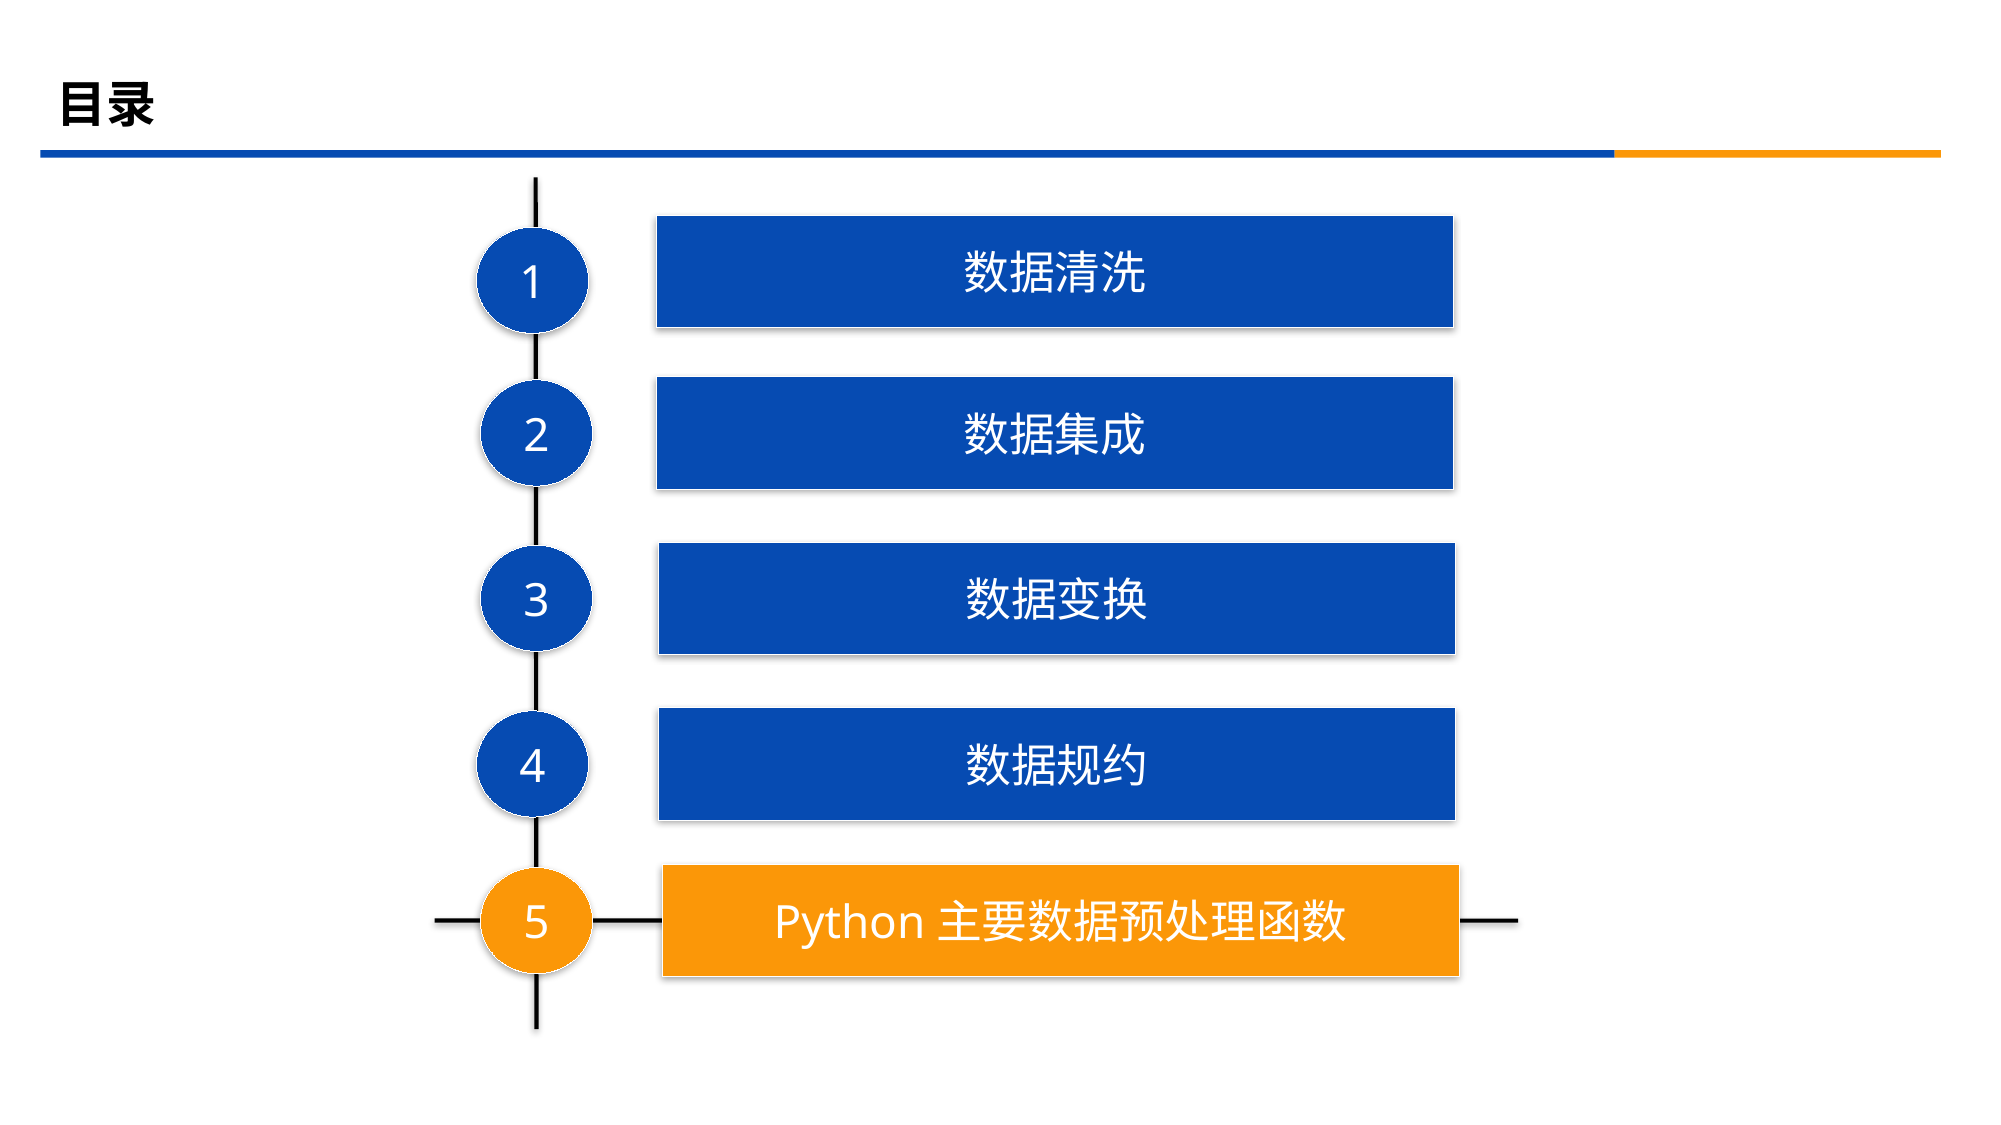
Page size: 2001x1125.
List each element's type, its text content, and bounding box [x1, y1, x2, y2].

text_box 4 [541, 711, 589, 817]
text_box 2 [541, 379, 593, 486]
title 目录 [41, 58, 1843, 146]
text_box 5 [480, 867, 530, 974]
text_box 3 [541, 545, 593, 652]
text_box 1 [476, 227, 530, 334]
text_box [596, 918, 656, 923]
text_box 数据集成 [656, 376, 1454, 490]
text_box [1464, 918, 1519, 923]
text_box Python主要数据预处理函数 [662, 864, 1460, 977]
text_box 数据变换 [658, 542, 1456, 655]
text_box 2 [480, 380, 530, 486]
text_box [434, 918, 475, 923]
text_box 数据清洗 [656, 215, 1454, 328]
text_box 1 [541, 227, 589, 333]
text_box 4 [476, 710, 530, 818]
text_box 数据规约 [658, 707, 1456, 821]
text_box 5 [541, 867, 593, 974]
text_box 3 [480, 545, 530, 651]
